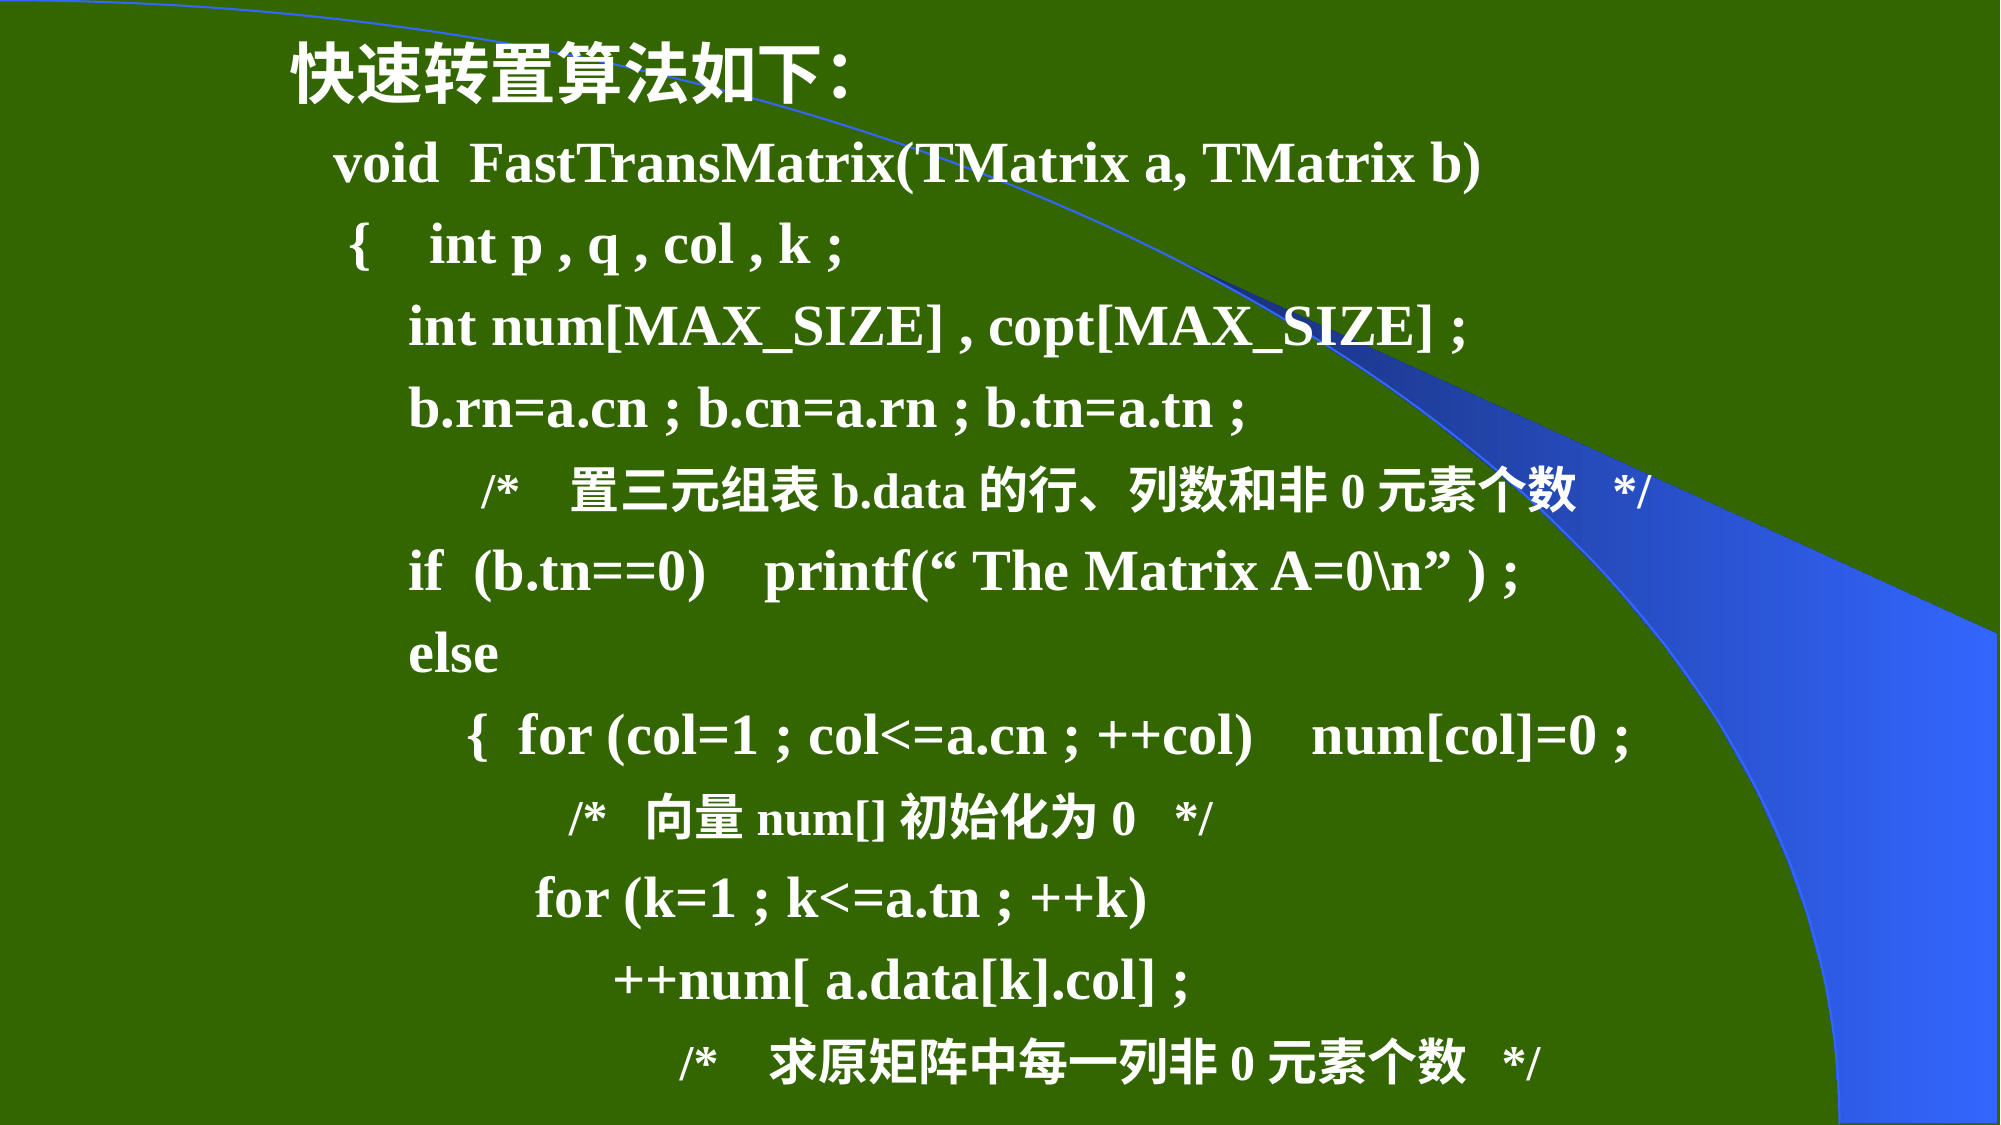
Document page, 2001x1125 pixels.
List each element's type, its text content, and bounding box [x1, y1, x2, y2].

list 快速转置算法如下： void FastTransMatrix(TMatrix a, TMatrix b) { int p , q , col , k ; int num[MAX_SIZE] , copt[MAX_SIZE] ; b.rn=a.cn ; b.cn=a.rn ; b.tn=a.tn ; /* 置三元组表b.data的行、列数和非0元素个数 */ if (b.tn==0) printf(“ The Matrix A=0\n” ) ; else { for (col=1 ; col<=a.cn ; ++col) num[col]=0 ; /* 向量num[]初始化为0 */ for (k=1 ; k<=a.tn ; ++k) ++num[ a.data[k].col] ; /* 求原矩阵中每一列非0元素个数 */ [274, 24, 1721, 1113]
